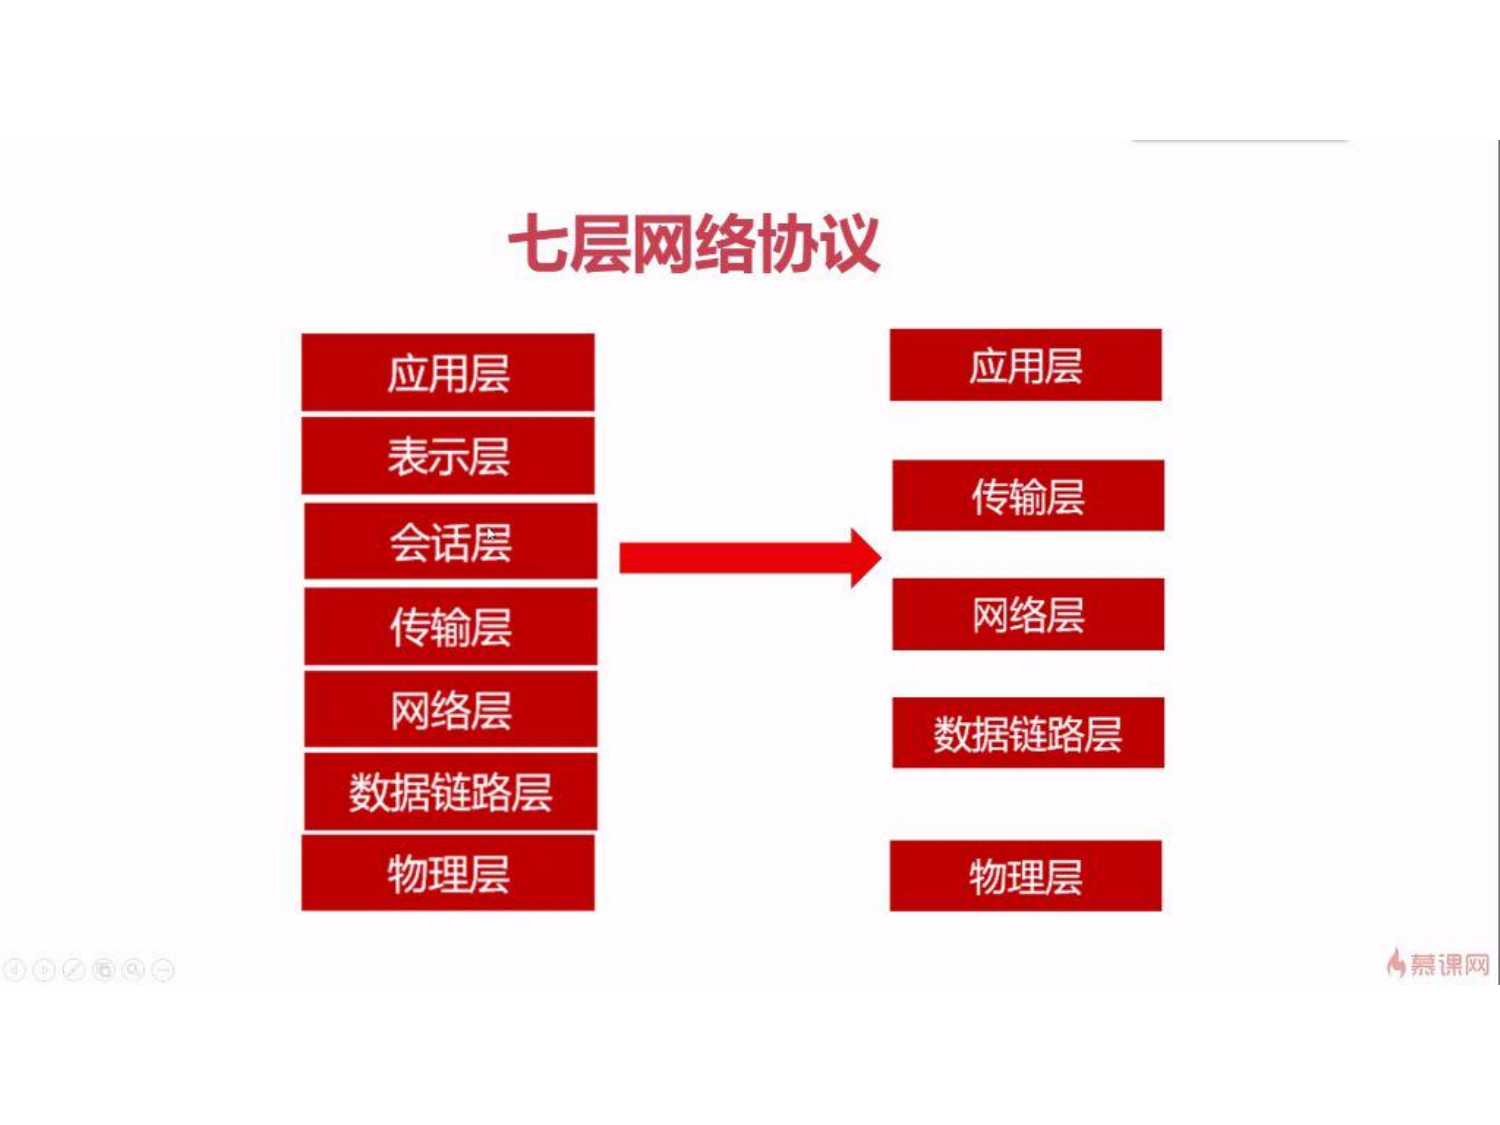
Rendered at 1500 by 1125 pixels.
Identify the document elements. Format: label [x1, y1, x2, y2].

picture [0, 140, 1500, 985]
